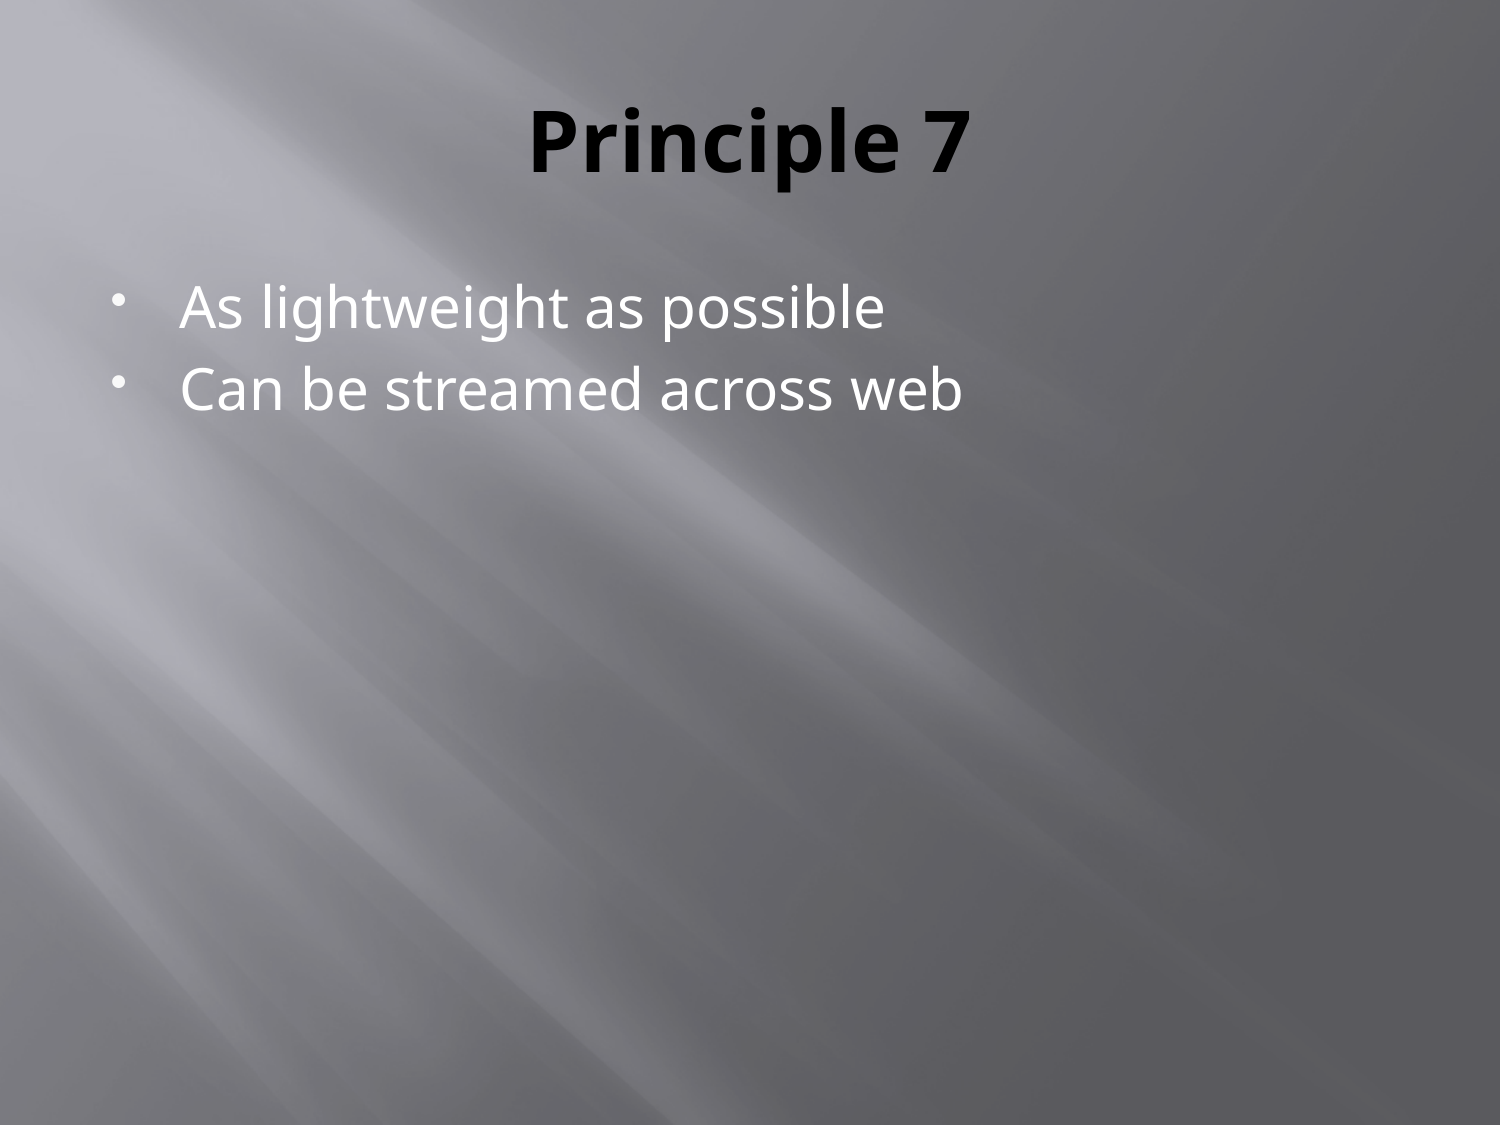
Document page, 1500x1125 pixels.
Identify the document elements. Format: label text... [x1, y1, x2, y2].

title Principle 7 [75, 45, 1425, 233]
list As lightweight as possible Can be streamed across web [75, 262, 1425, 1035]
